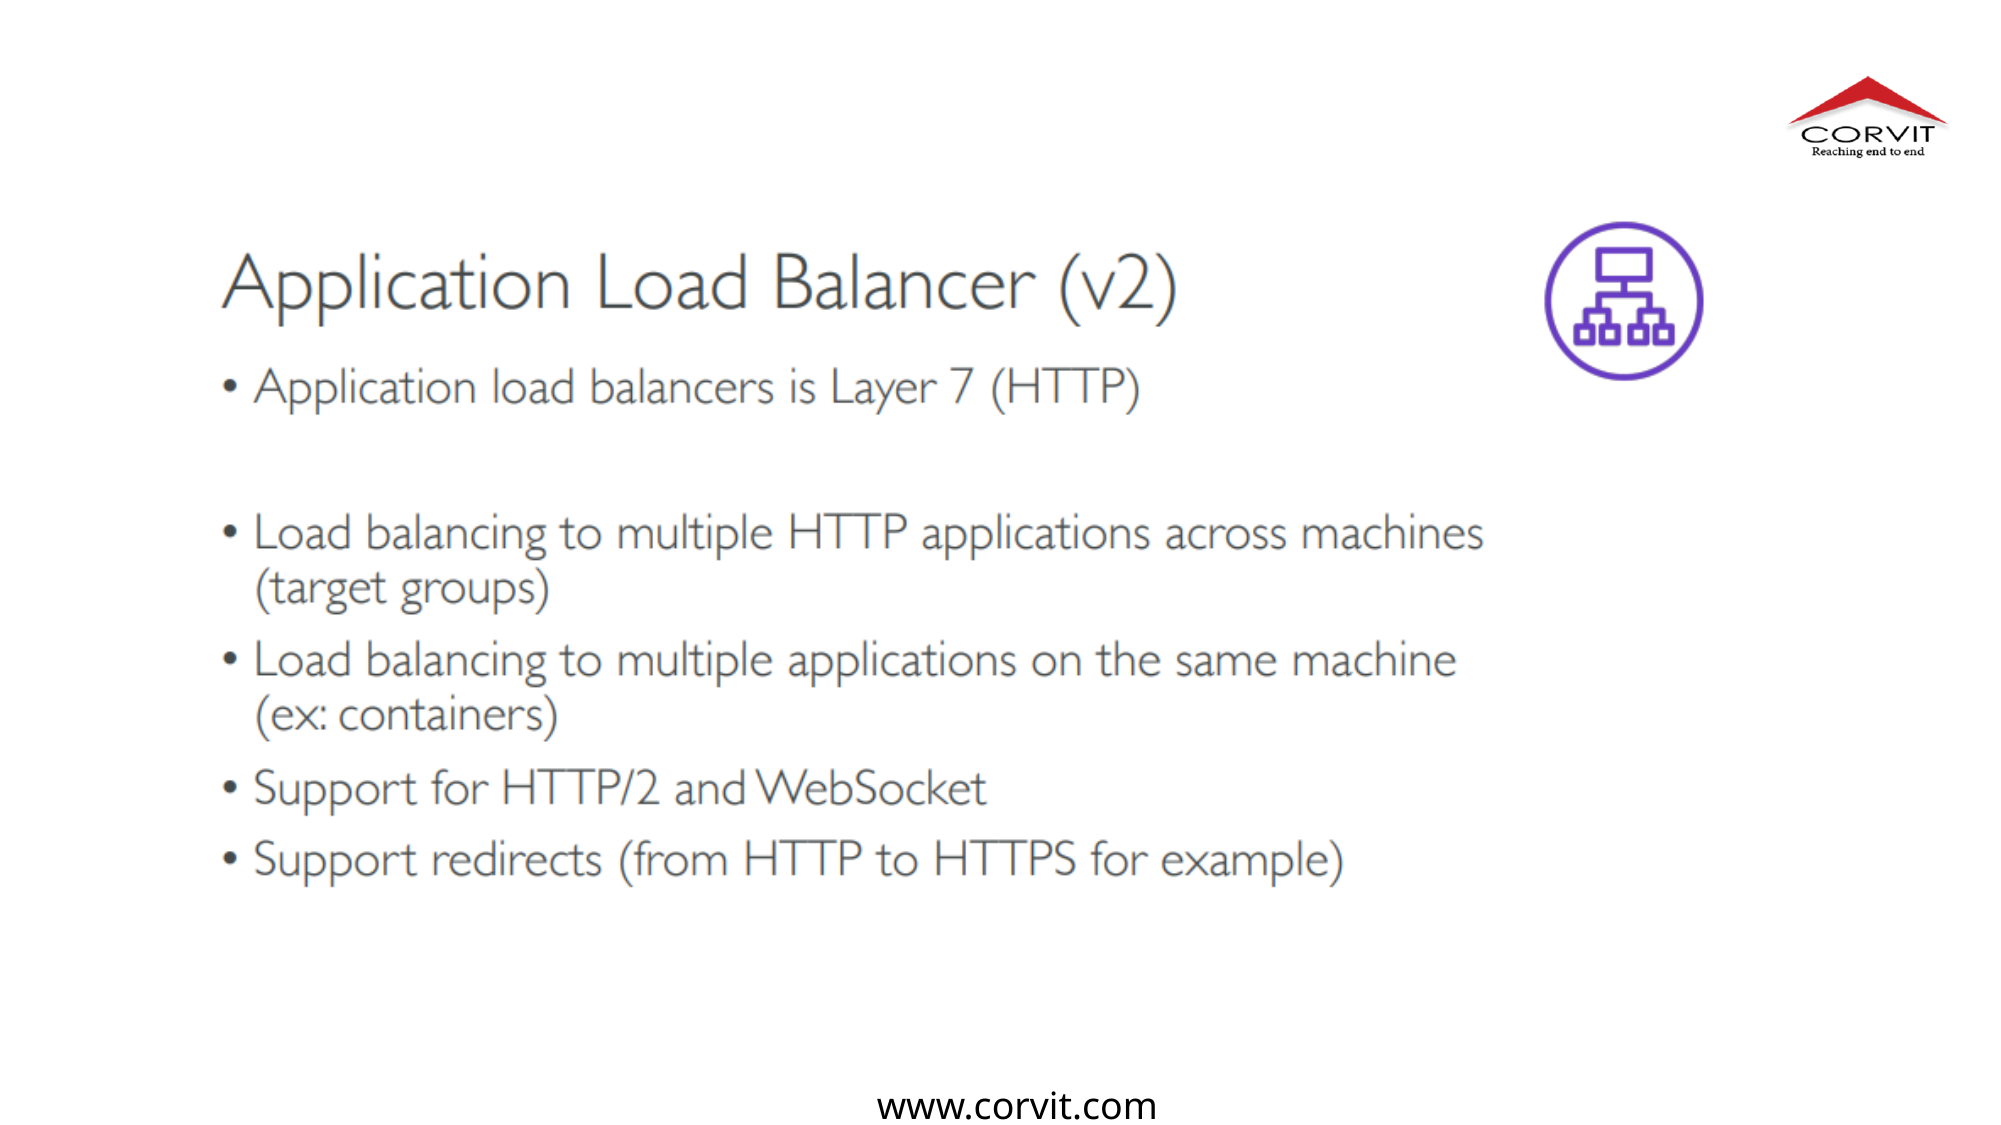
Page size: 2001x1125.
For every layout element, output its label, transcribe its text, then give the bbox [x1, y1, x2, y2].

picture [1783, 73, 1951, 163]
picture [98, 183, 1758, 1016]
text_box www.corvit.com [34, 1074, 2000, 1125]
